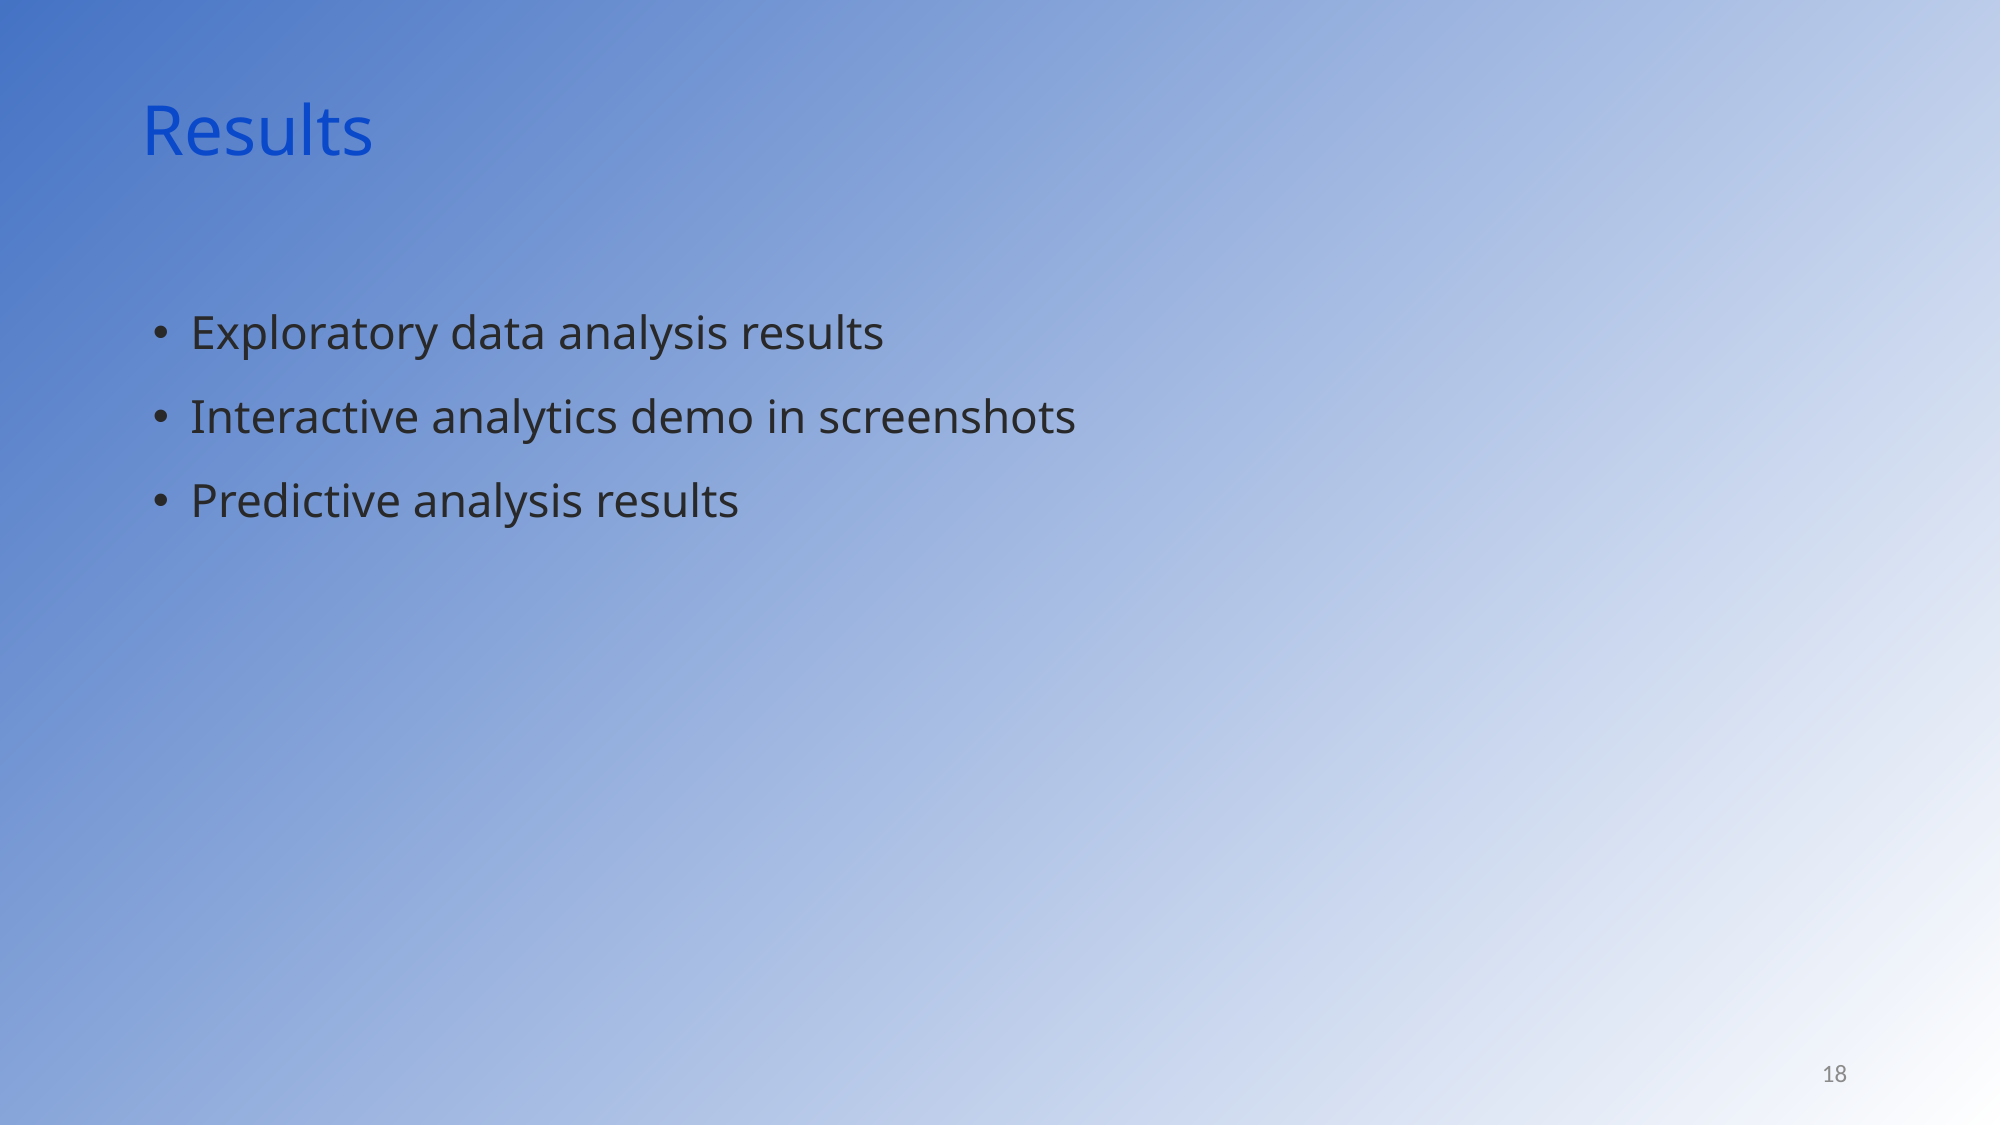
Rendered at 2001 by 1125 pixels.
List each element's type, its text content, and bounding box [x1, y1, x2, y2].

text_box Exploratory data analysis results Interactive analytics demo in screenshots Predictive analysis results [137, 296, 1298, 563]
slide_number 18 [1412, 1042, 1863, 1103]
text_box Results [126, 88, 1852, 179]
